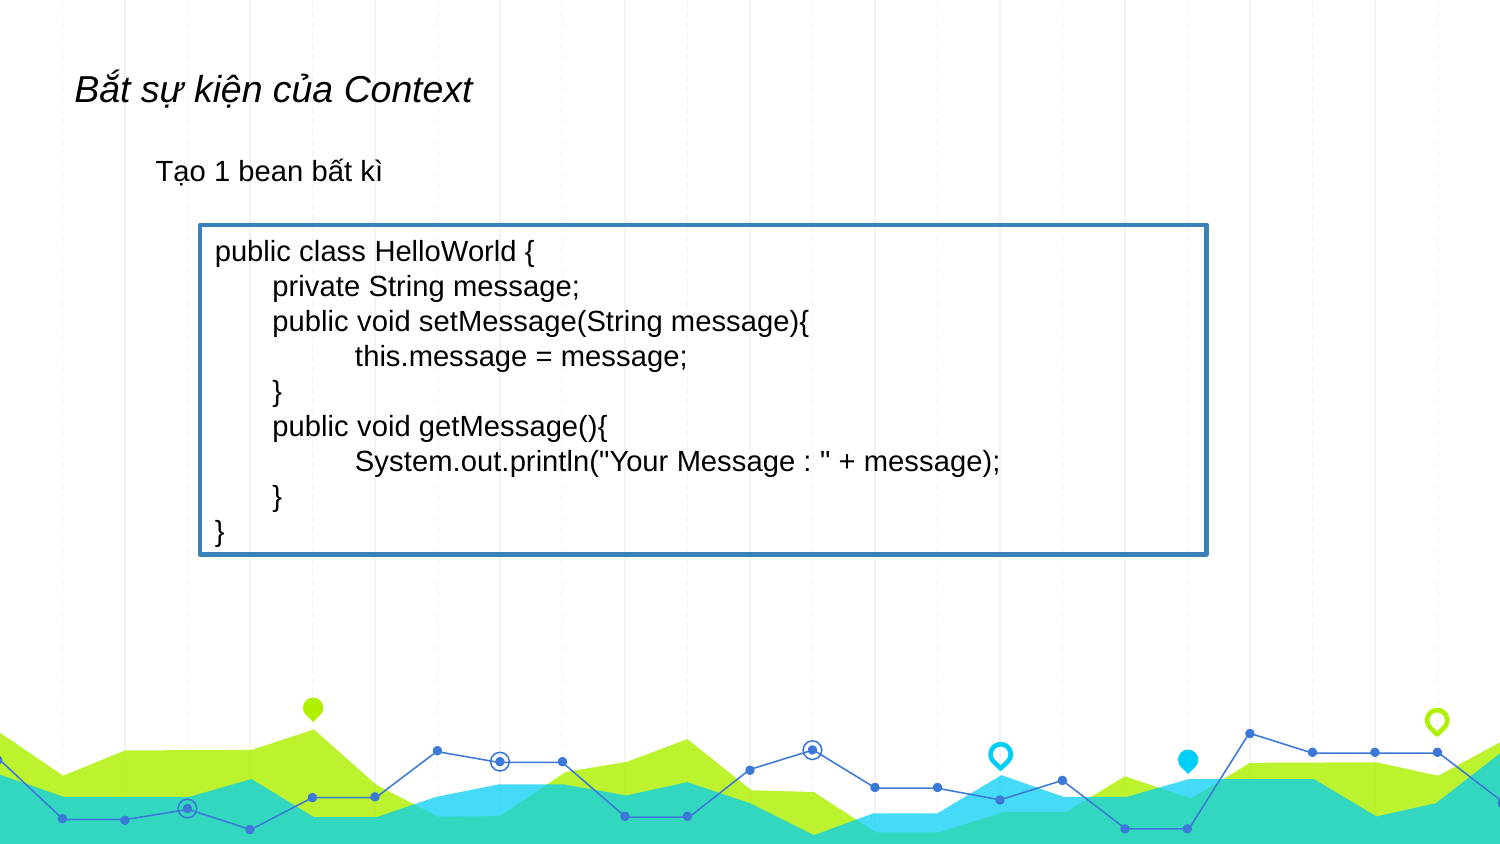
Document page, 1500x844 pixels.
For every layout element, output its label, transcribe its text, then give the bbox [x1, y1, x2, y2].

text_box Tạo 1 bean bất kì [140, 144, 1113, 195]
text_box Bắt sự kiện của Context [59, 57, 1444, 118]
text_box public class HelloWorld { private String message; public void setMessage(String message){ this.message = message; } public void getMessage(){ System.out.println("Your Message : " + message); } } [200, 224, 1207, 555]
